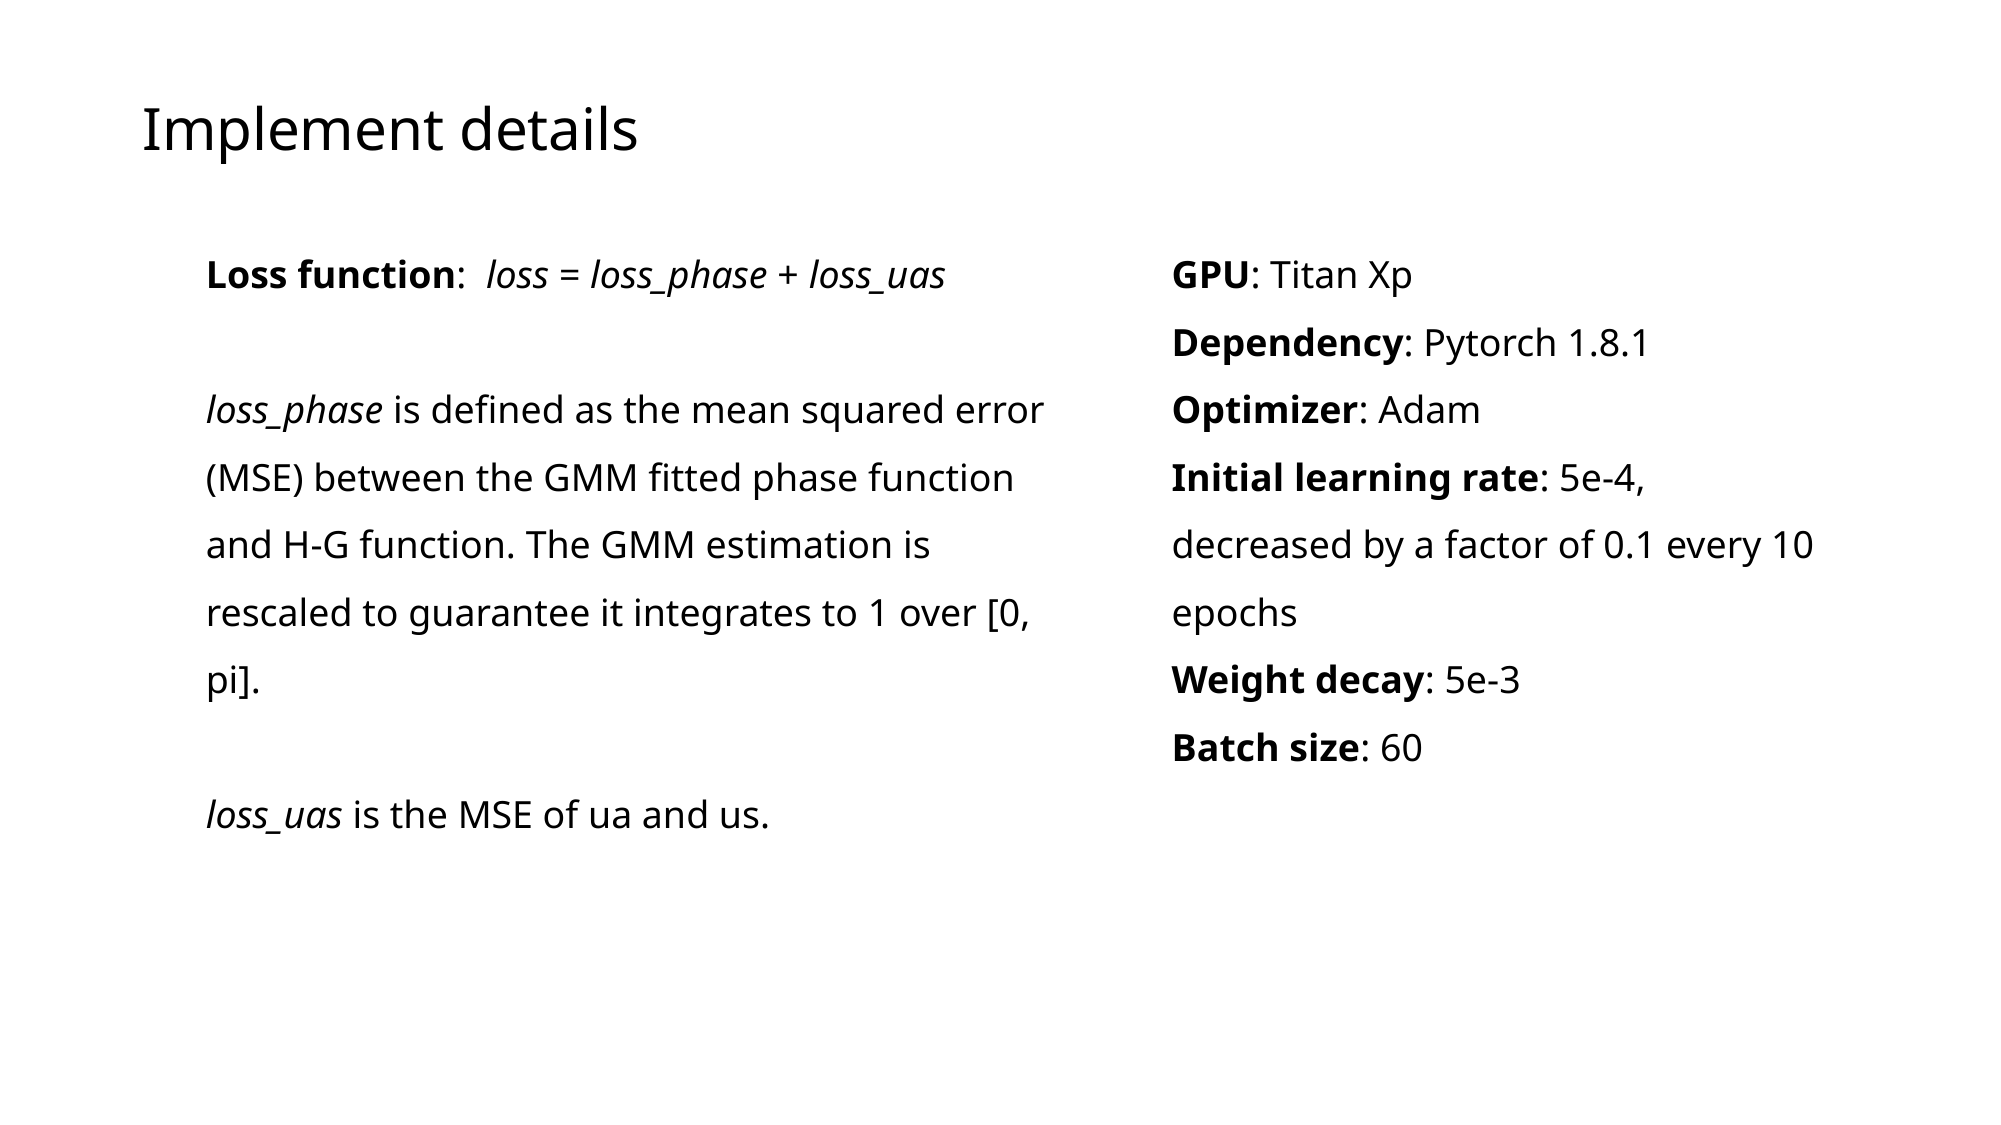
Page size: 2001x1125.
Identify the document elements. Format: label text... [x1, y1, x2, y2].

title Implement details [127, 53, 1853, 209]
text_box Loss function: loss = loss_phase + loss_uas loss_phase is defined as the mean squared error (MSE) between the GMM fitted phase function and H-G function. The GMM estimation is rescaled to guarantee it integrates to 1 over [0, pi]. loss_uas is the MSE of ua and us. [190, 221, 1064, 844]
text_box GPU: Titan Xp Dependency: Pytorch 1.8.1 Optimizer: Adam Initial learning rate: 5e-4, decreased by a factor of 0.1 every 10 epochs Weight decay: 5e-3 Batch size: 60 [1156, 221, 1849, 777]
